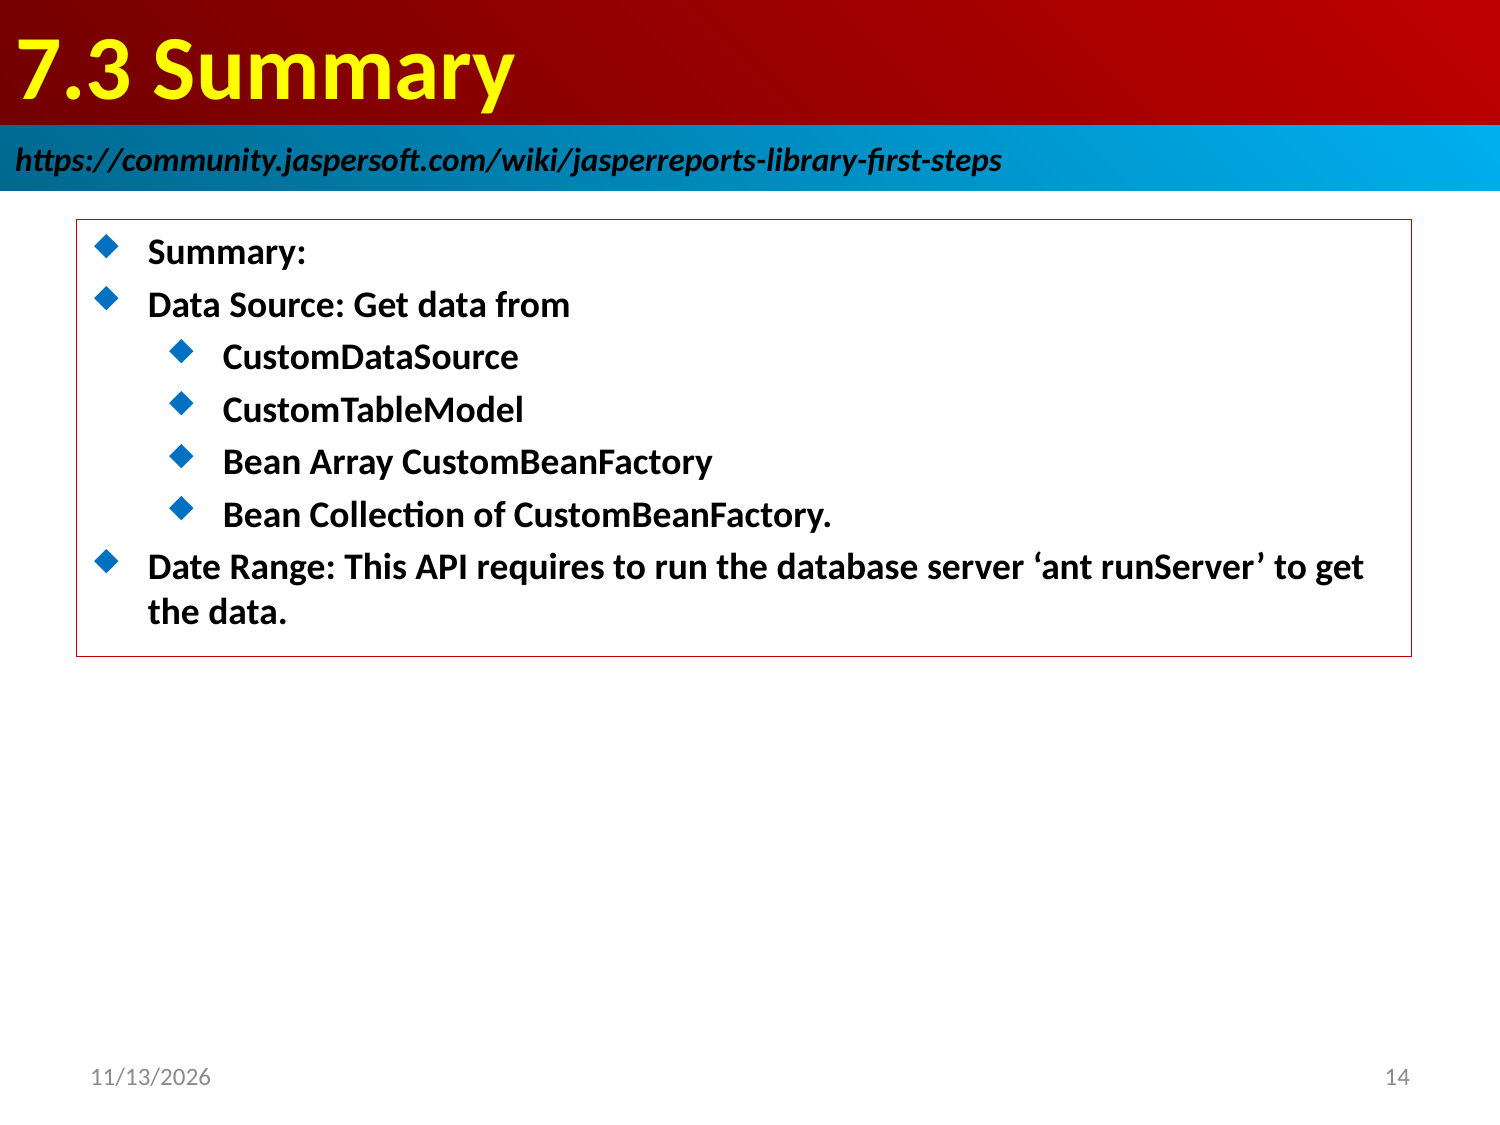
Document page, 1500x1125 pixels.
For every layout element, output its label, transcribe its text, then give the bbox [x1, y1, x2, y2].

subtitle Summary: Data Source: Get data from CustomDataSource CustomTableModel Bean Array CustomBeanFactory Bean Collection of CustomBeanFactory. Date Range: This API requires to run the database server ‘ant runServer’ to get the data. [76, 219, 1412, 657]
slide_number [75, 1042, 425, 1109]
title 7.3 Summary [0, 0, 1500, 125]
text_box https://community.jaspersoft.com/wiki/jasperreports-library-first-steps [0, 125, 1500, 191]
slide_number 14 [1074, 1042, 1425, 1109]
